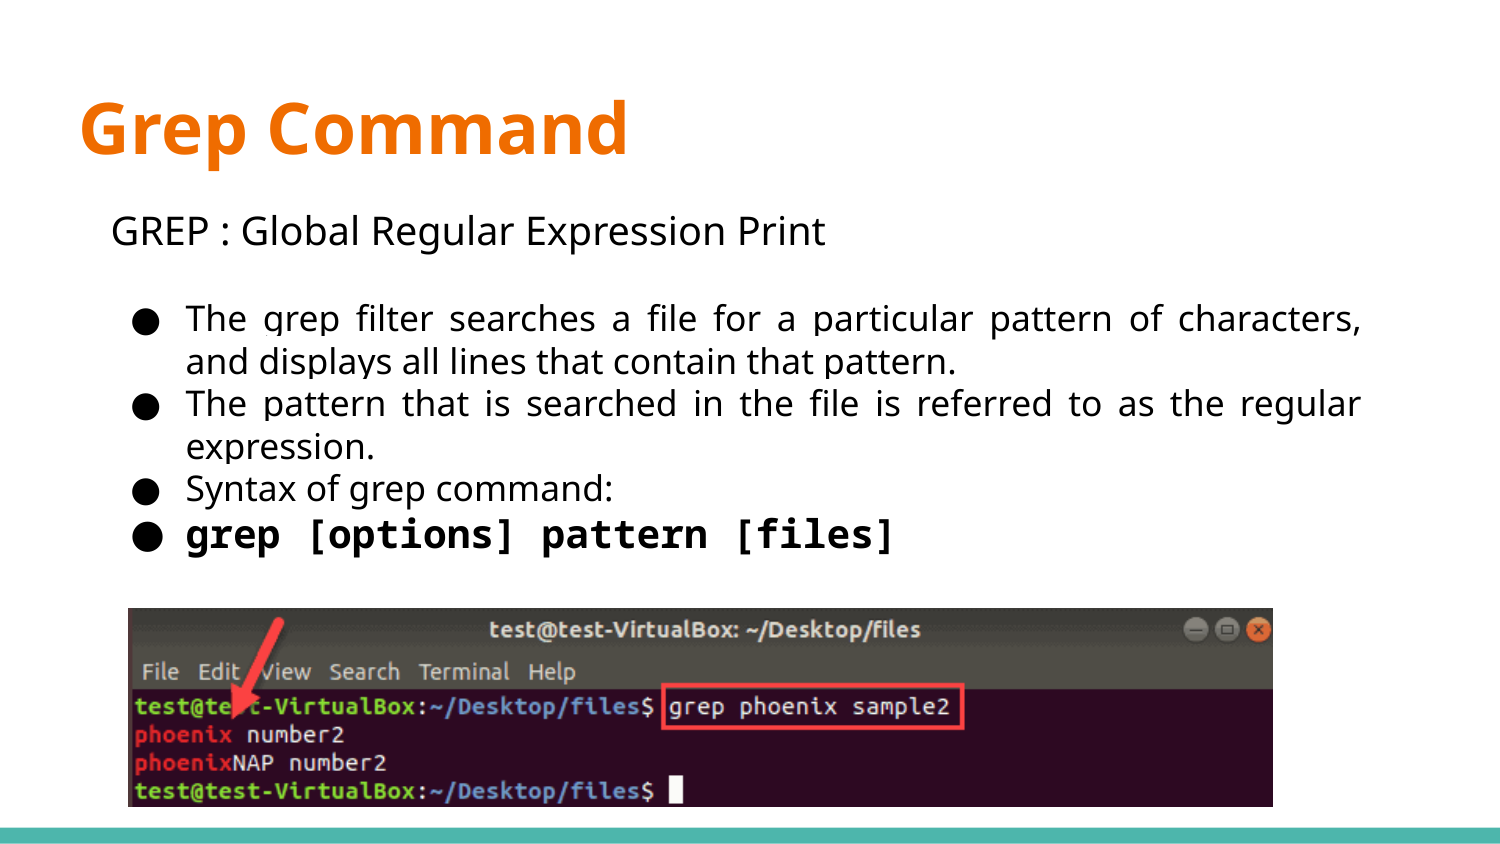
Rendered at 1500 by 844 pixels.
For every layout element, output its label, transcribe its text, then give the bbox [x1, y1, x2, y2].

text_box GREP : Global Regular Expression Print The grep filter searches a file for a particular pattern of characters, and displays all lines that contain that pattern. The pattern that is searched in the file is referred to as the regular expression. Syntax of grep command: grep [options] pattern [files] [95, 191, 1378, 619]
picture [128, 607, 1273, 807]
title Grep Command [63, 67, 1462, 184]
